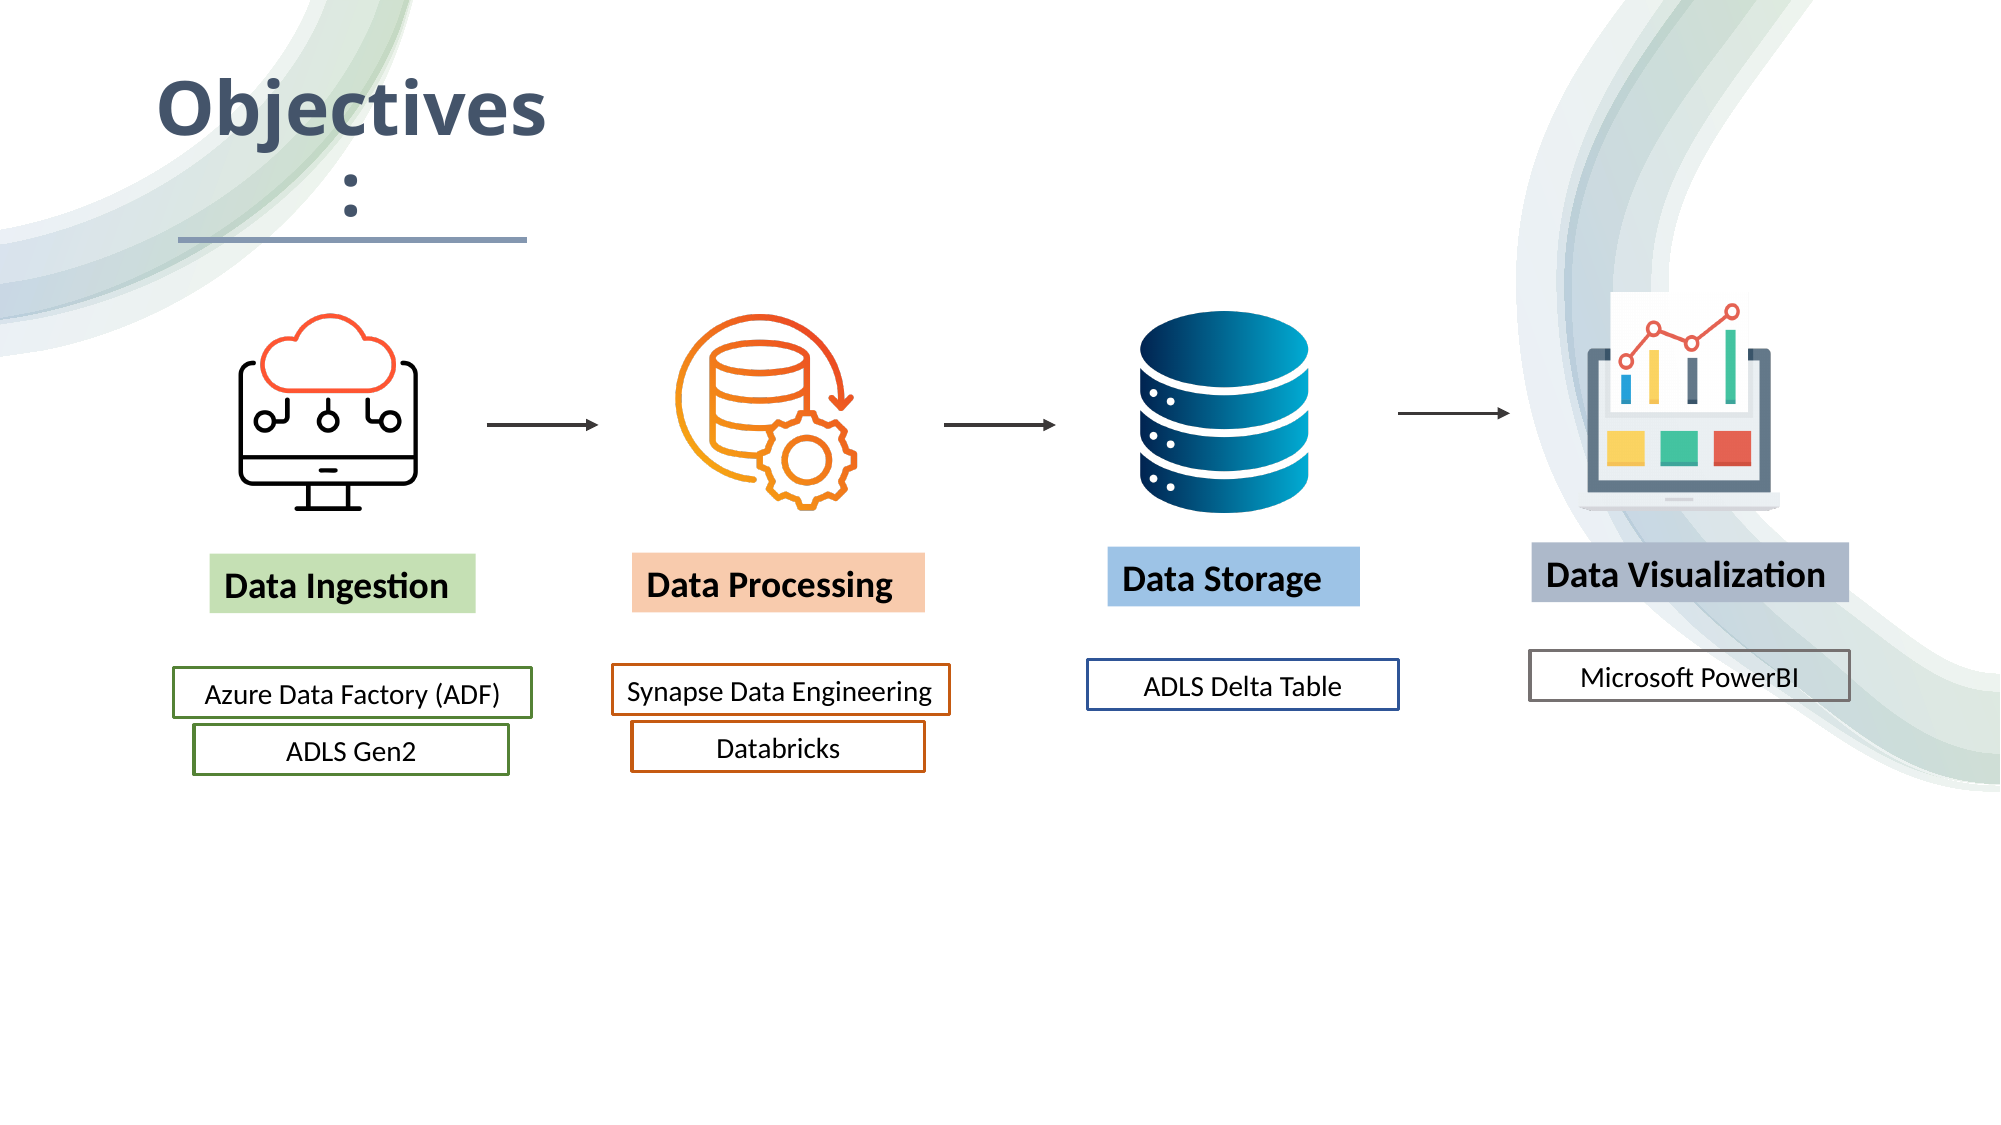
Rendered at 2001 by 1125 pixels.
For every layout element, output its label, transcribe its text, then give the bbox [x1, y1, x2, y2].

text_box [0, 0, 413, 357]
text_box ADLS Gen2 [194, 724, 509, 775]
text_box Data Ingestion [209, 553, 476, 614]
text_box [134, 147, 568, 240]
picture [1578, 292, 1780, 511]
text_box Microsoft PowerBI [1530, 650, 1850, 701]
text_box Synapse Data Engineering [612, 664, 950, 715]
text_box Databricks [632, 721, 925, 772]
text_box Data Storage [1107, 546, 1360, 607]
text_box Data Processing [632, 552, 925, 613]
picture [1123, 311, 1325, 513]
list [227, 311, 429, 513]
text_box Azure Data Factory (ADF) [173, 667, 532, 718]
text_box ADLS Delta Table [1087, 659, 1399, 710]
text_box [0, 0, 2000, 1125]
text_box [1362, 154, 2000, 638]
picture [665, 311, 867, 513]
